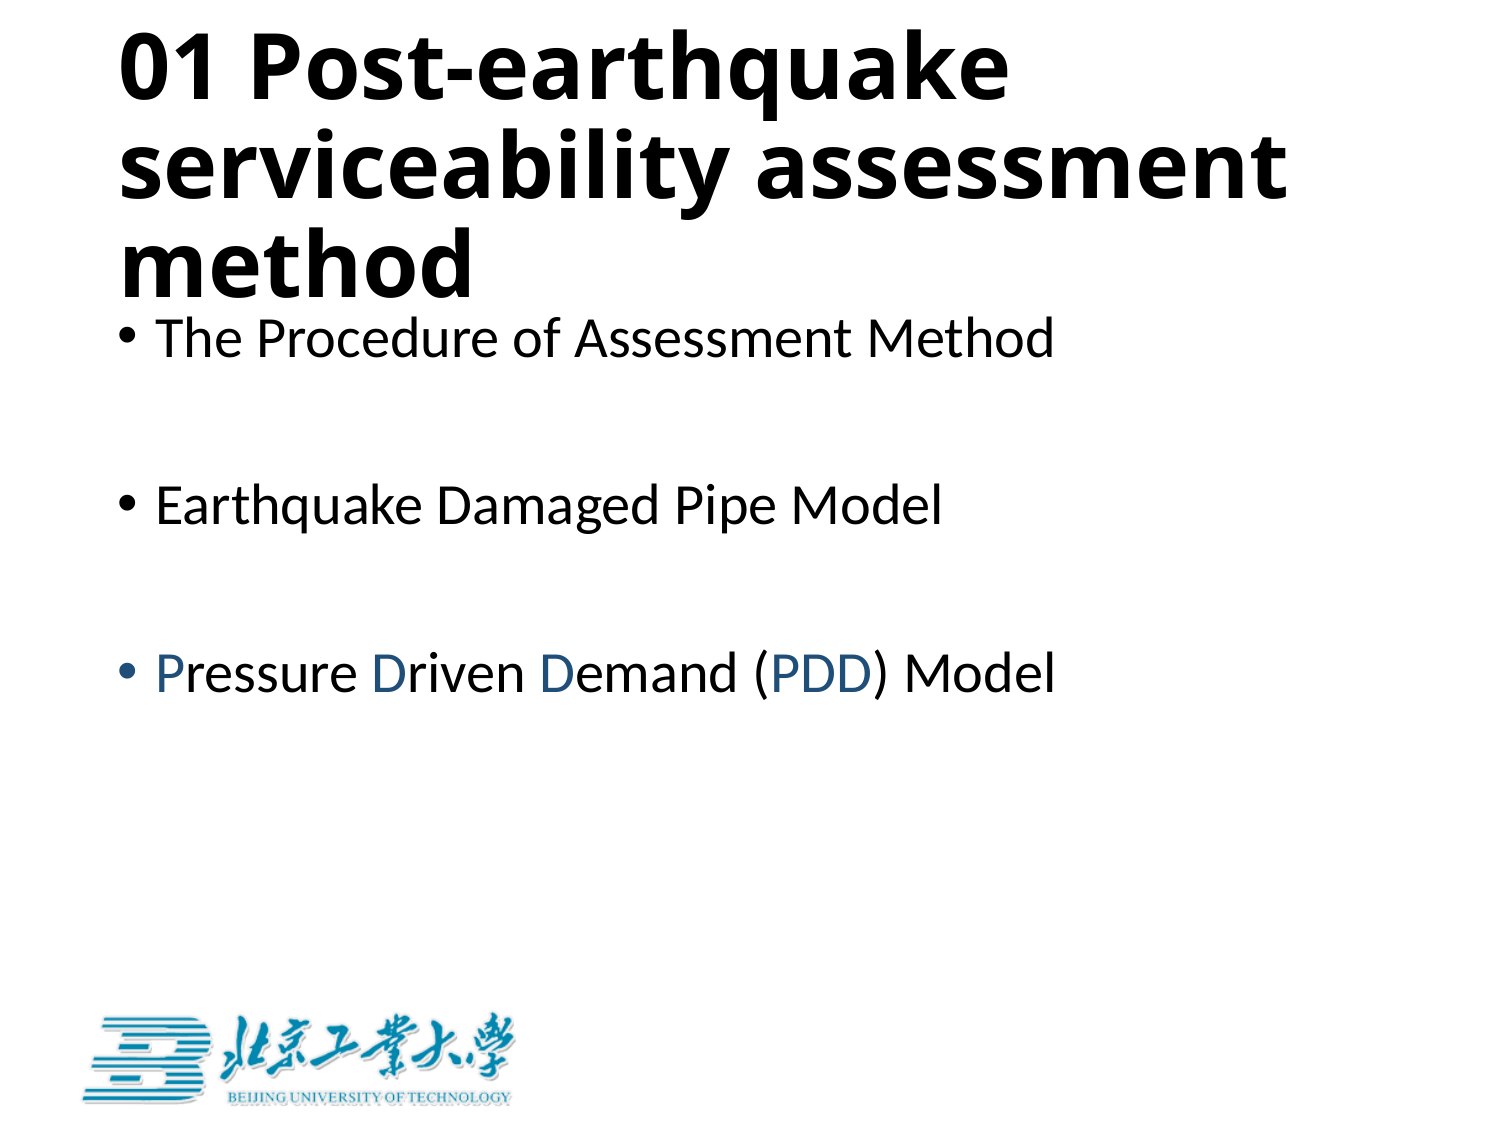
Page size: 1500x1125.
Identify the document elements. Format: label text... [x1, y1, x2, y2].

picture [67, 1001, 561, 1125]
text_box The Procedure of Assessment Method Earthquake Damaged Pipe Model Pressure Driven Demand (PDD) Model [103, 299, 1182, 1014]
title 01 Post-earthquake serviceability assessment method [103, 59, 1397, 278]
